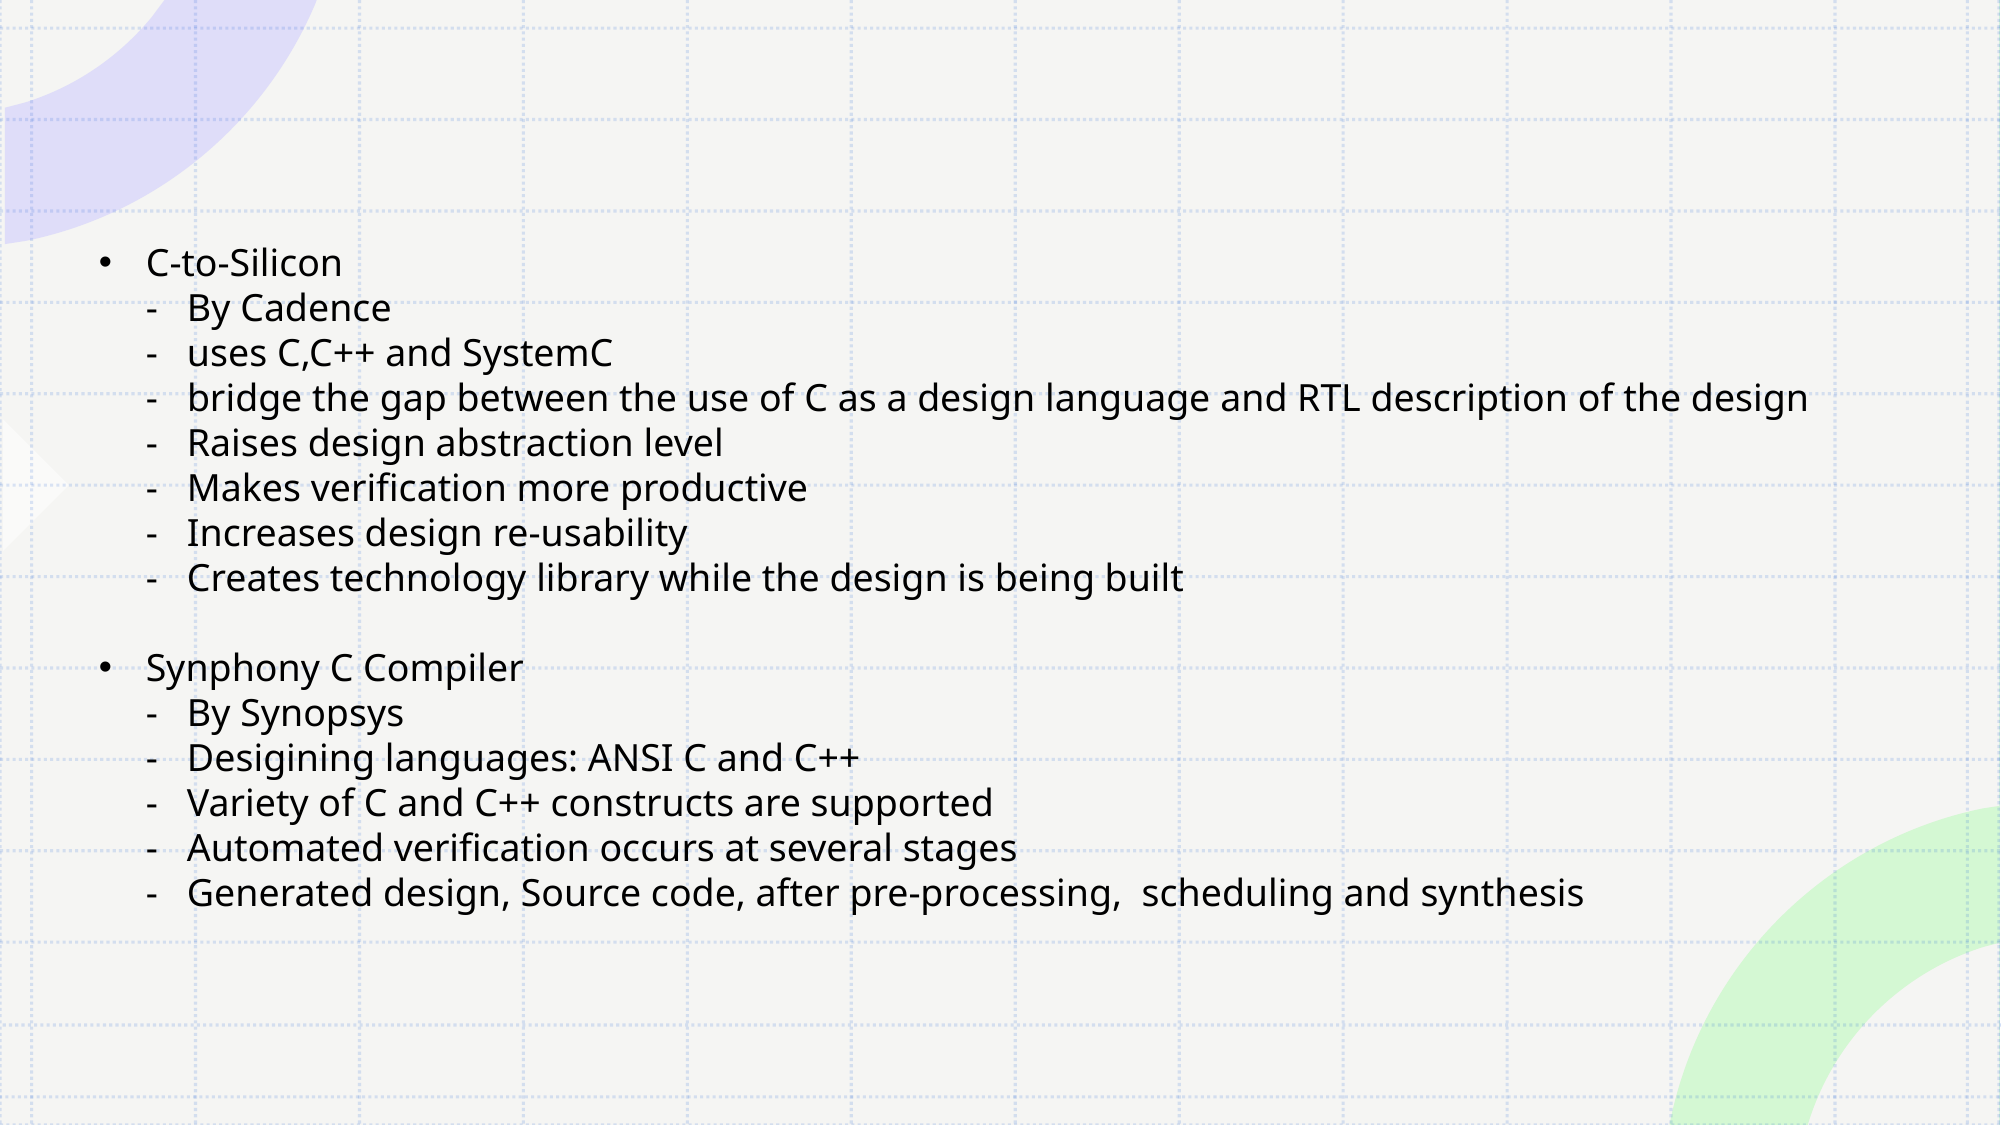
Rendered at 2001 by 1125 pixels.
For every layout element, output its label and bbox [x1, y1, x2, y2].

text_box [0, 0, 2000, 1125]
